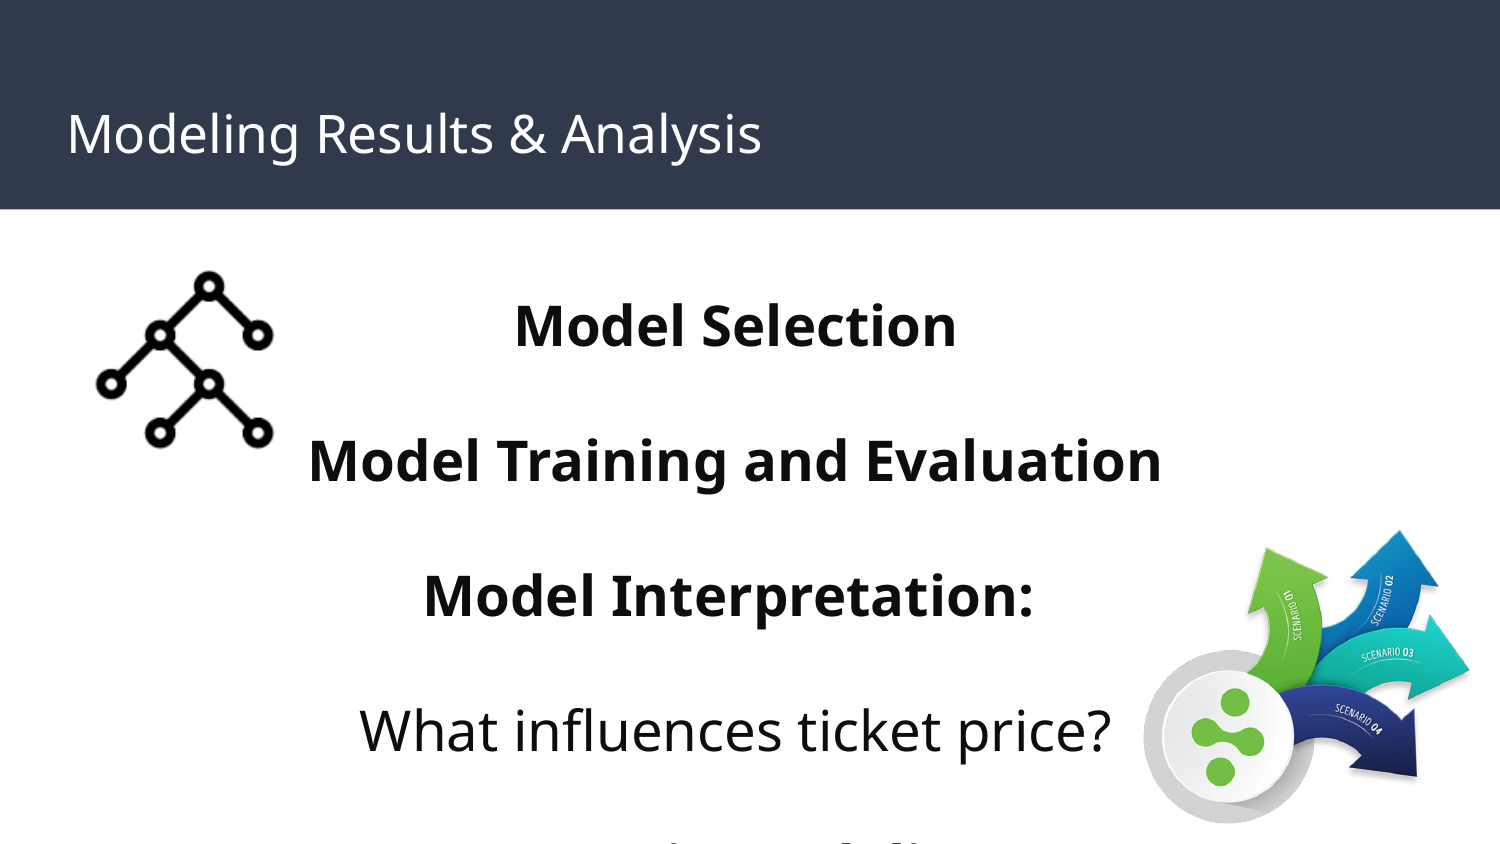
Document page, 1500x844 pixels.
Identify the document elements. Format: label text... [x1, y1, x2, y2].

text_box Model Selection Model Training and Evaluation Model Interpretation: What influences ticket price? Scenario Modeling [0, 207, 1435, 844]
picture [1031, 443, 1500, 844]
title Modeling Results & Analysis [51, 82, 1449, 185]
picture [69, 243, 301, 476]
